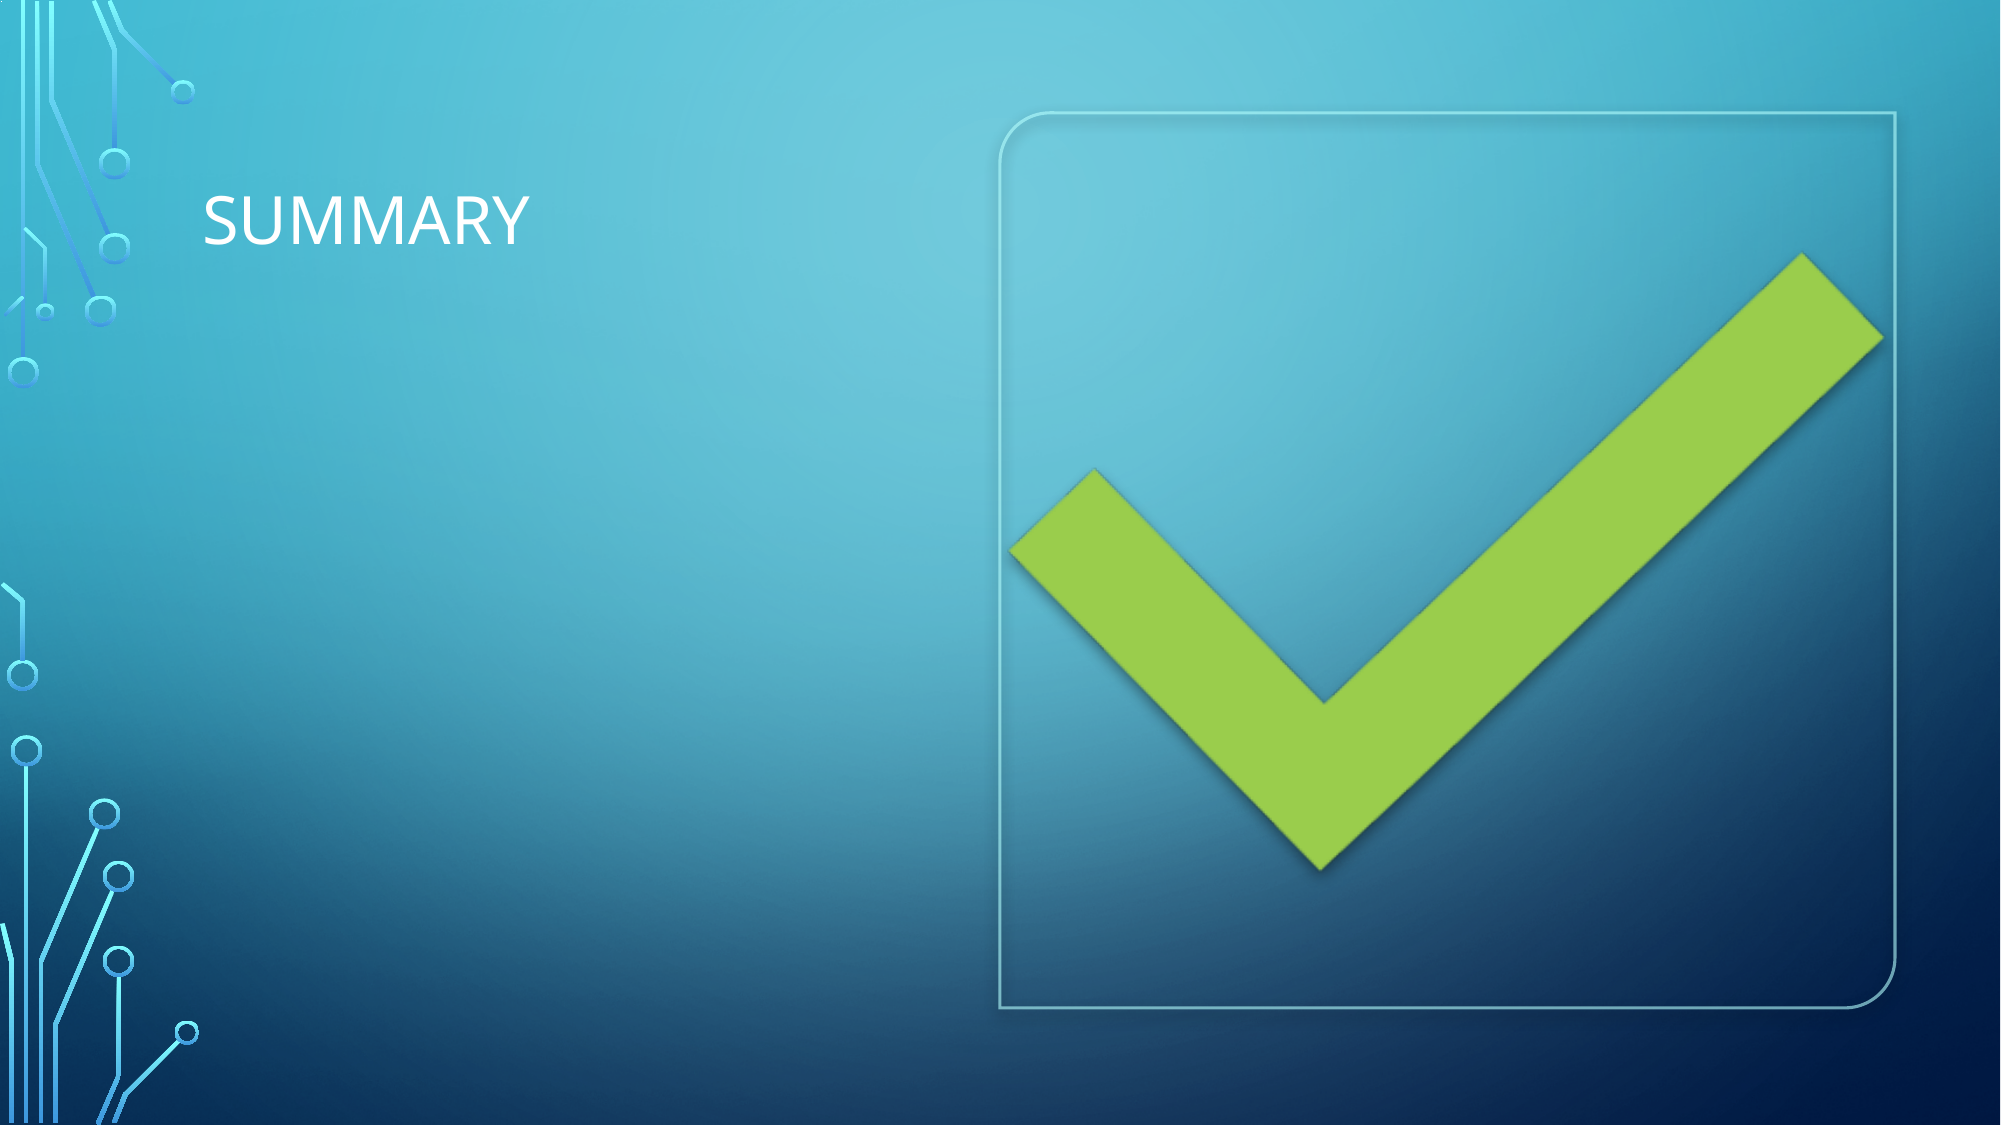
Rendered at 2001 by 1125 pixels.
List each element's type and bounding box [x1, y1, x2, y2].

picture [201, 0, 2000, 1125]
text_box [0, 0, 201, 1125]
